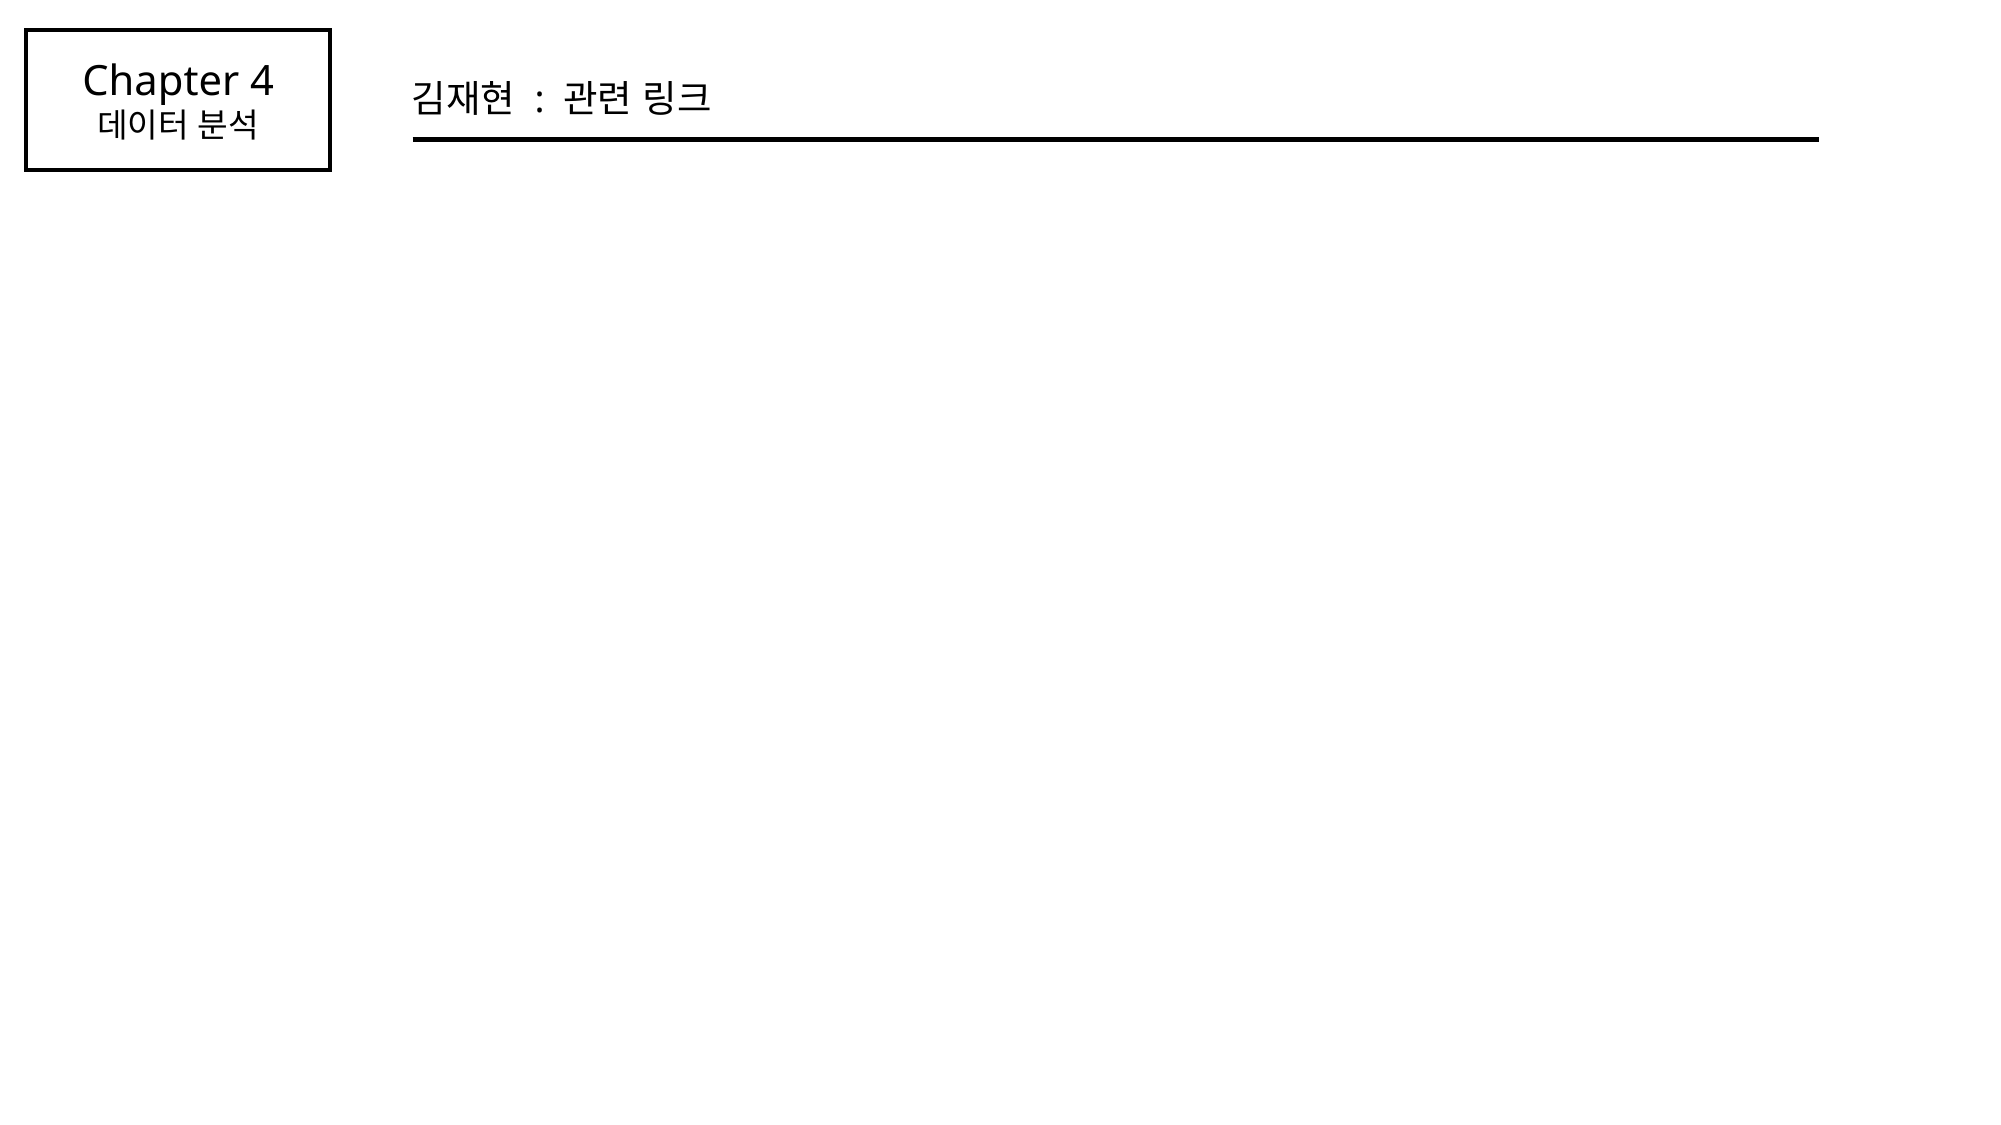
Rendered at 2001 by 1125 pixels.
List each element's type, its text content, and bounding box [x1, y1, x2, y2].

text_box 김재현 : 관련 링크 [396, 67, 1205, 127]
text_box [26, 29, 330, 171]
